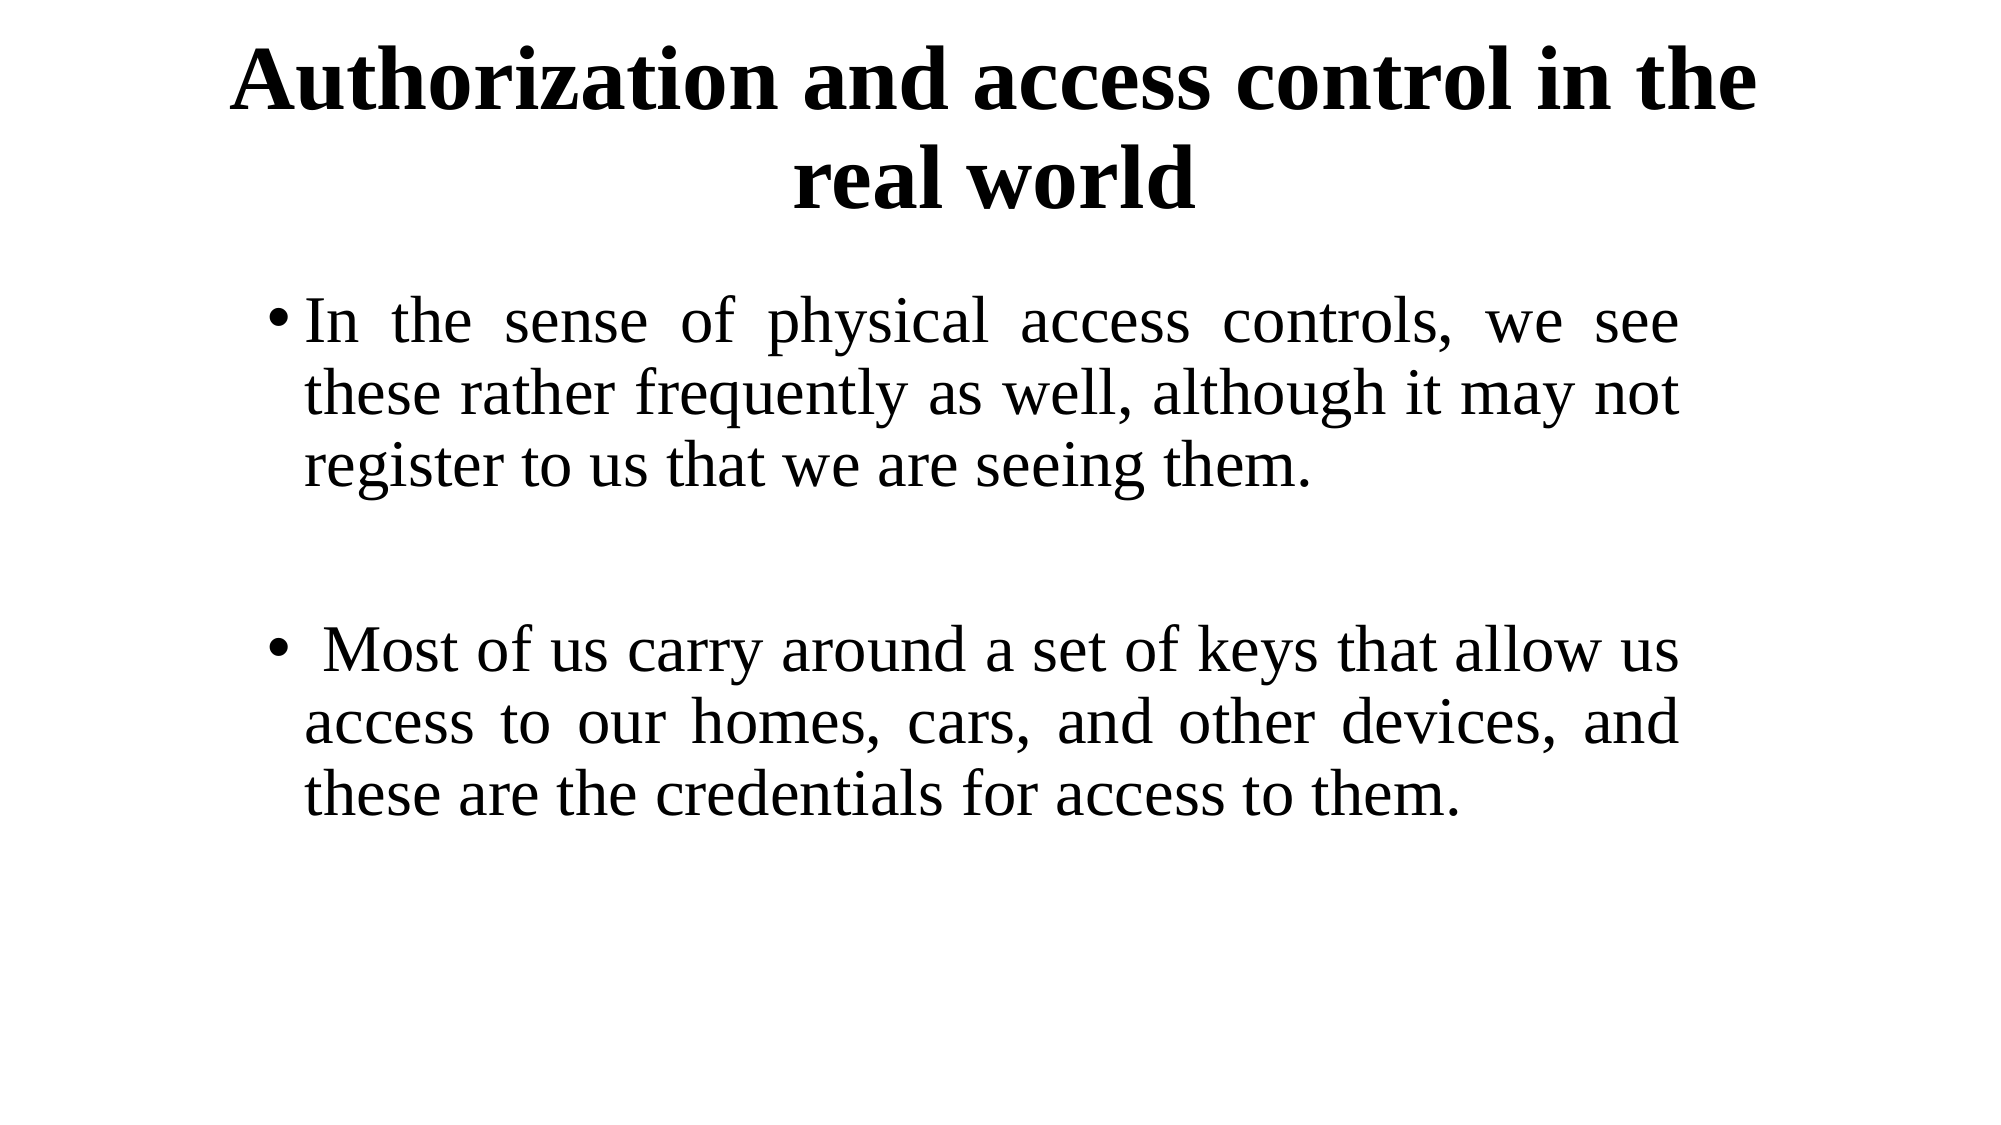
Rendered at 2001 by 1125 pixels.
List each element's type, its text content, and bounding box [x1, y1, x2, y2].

title Authorization and access control in the real world [189, 20, 1800, 238]
list In the sense of physical access controls, we see these rather frequently as well, although it may not register to us that we are seeing them. Most of us carry around a set of keys that allow us access to our homes, cars, and other devices, and these are the credentials for access to them. [252, 277, 1698, 1088]
